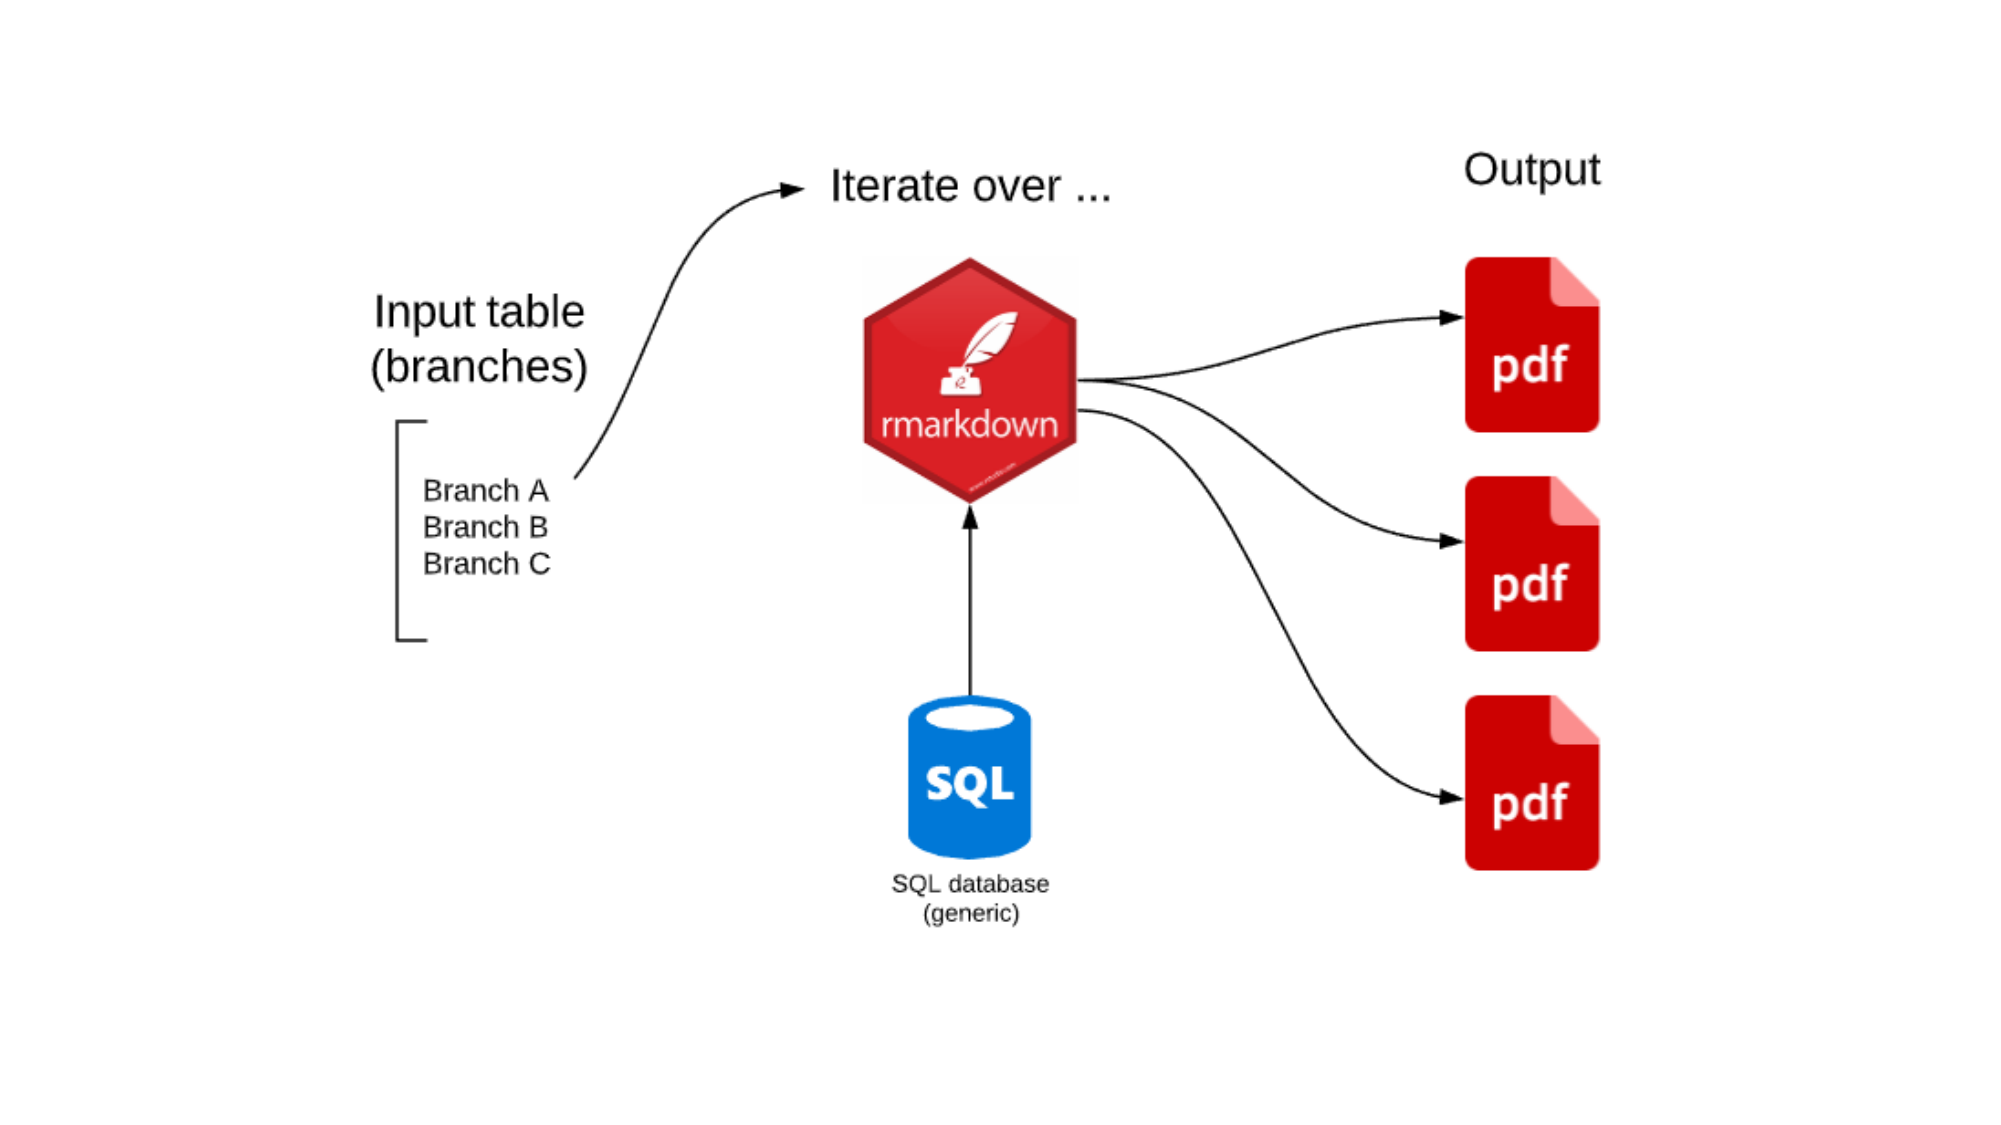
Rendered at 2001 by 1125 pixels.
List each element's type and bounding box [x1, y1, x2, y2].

list [308, 75, 1692, 964]
